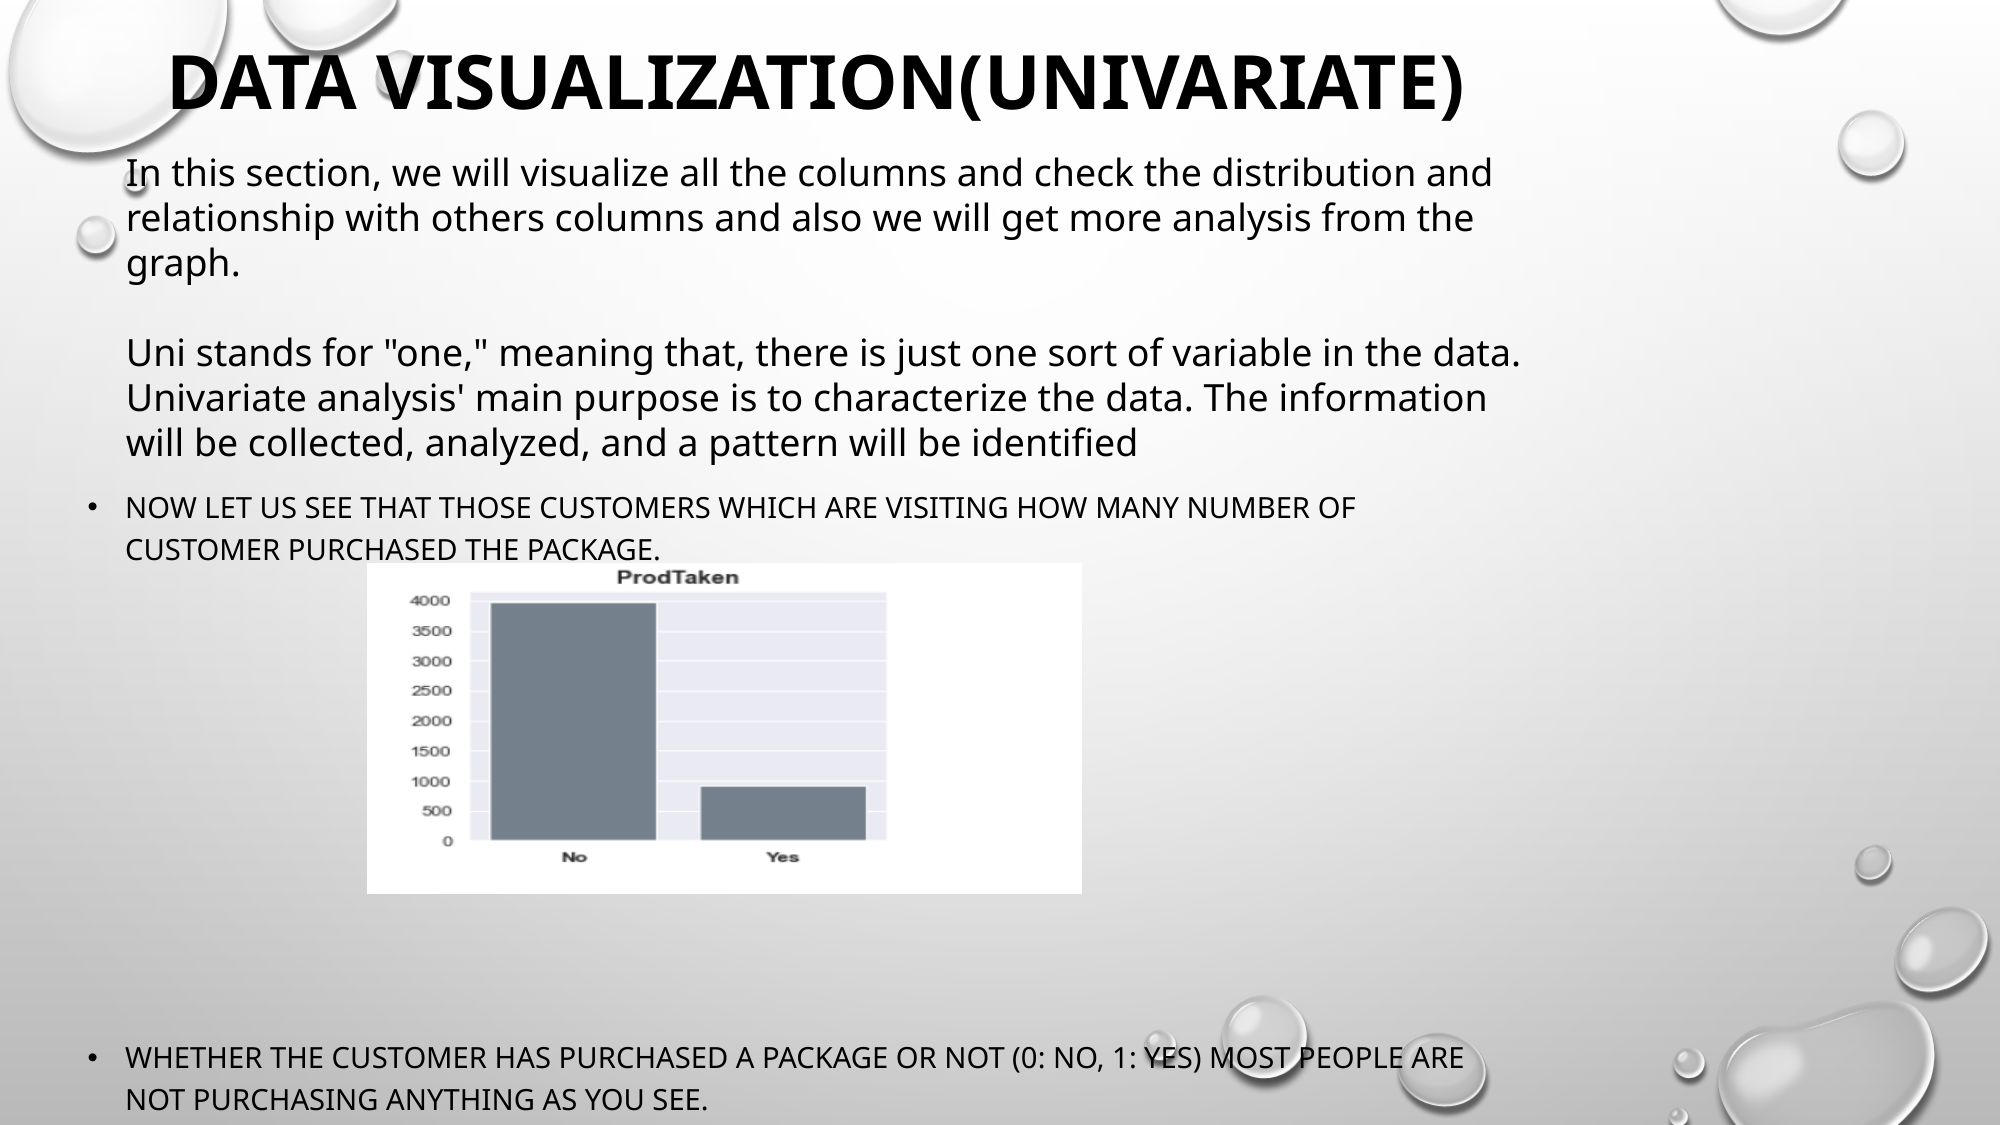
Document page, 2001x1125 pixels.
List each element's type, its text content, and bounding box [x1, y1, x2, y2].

picture [366, 563, 1082, 894]
title Data Visualization(Univariate) [111, 29, 1522, 141]
list Now let us see that those customers which are visiting how many number of customer purchased the package. Whether the customer has purchased a package or not (0: No, 1: Yes) Most people are not purchasing anything as you see. [72, 474, 1483, 1125]
picture [0, 0, 2000, 1125]
text_box In this section, we will visualize all the columns and check the distribution and relationship with others columns and also we will get more analysis from the graph. Uni stands for "one," meaning that, there is just one sort of variable in the data. Univariate analysis' main purpose is to characterize the data. The information will be collected, analyzed, and a pattern will be identified [111, 141, 1562, 517]
